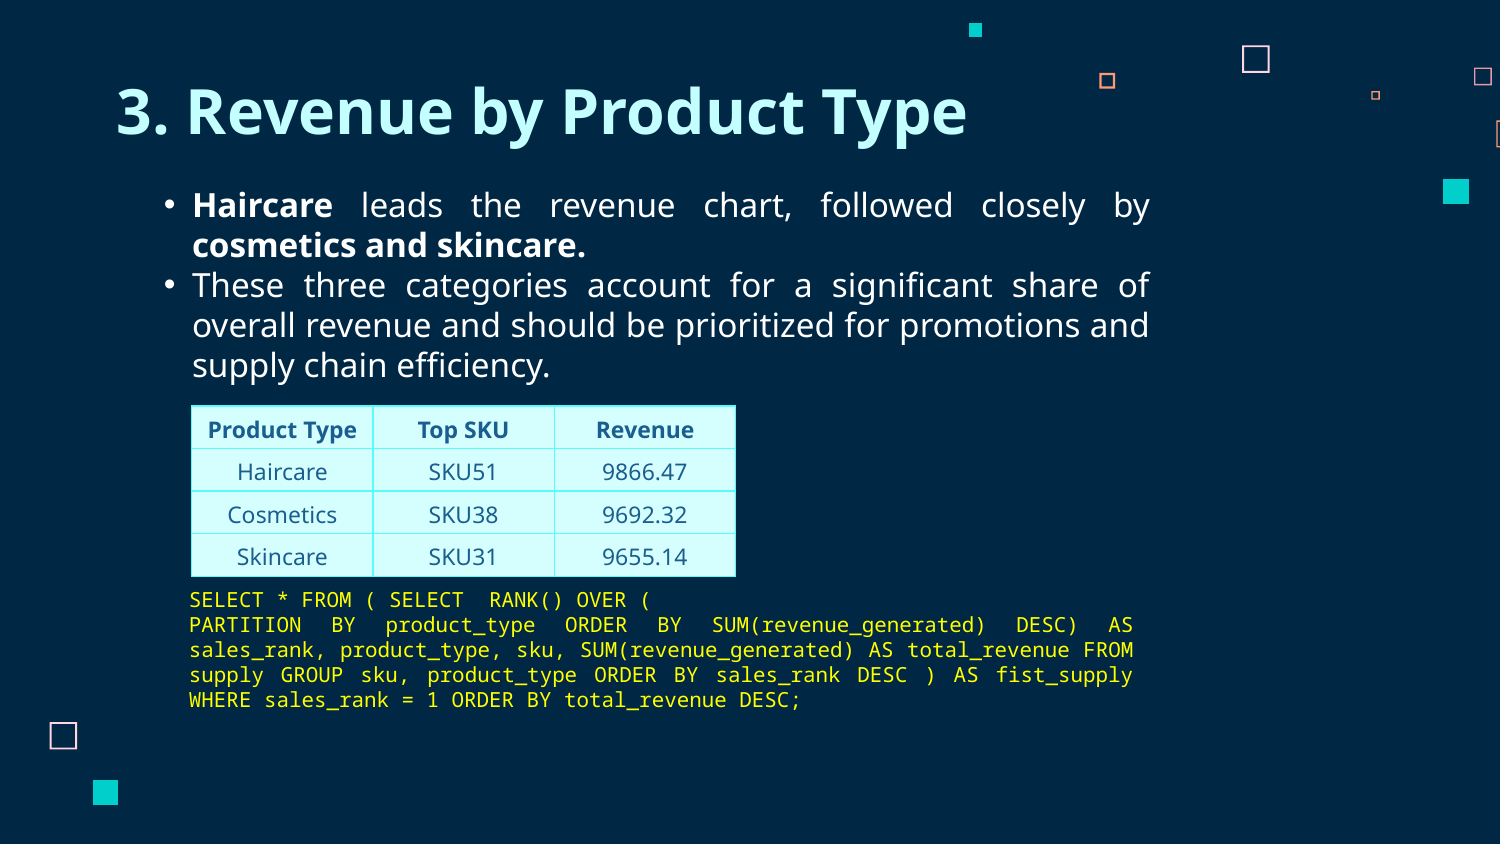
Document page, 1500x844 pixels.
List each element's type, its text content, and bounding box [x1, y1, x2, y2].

text_box SELECT * FROM ( SELECT RANK() OVER ( PARTITION BY product_type ORDER BY SUM(revenue_generated) DESC) AS sales_rank, product_type, sku, SUM(revenue_generated) AS total_revenue FROM supply GROUP sku, product_type ORDER BY sales_rank DESC ) AS fist_supply WHERE sales_rank = 1 ORDER BY total_revenue DESC; [174, 579, 1148, 720]
table_header Revenue [555, 407, 735, 448]
table_cell SKU38 [374, 492, 554, 533]
table_header Top SKU [374, 407, 554, 448]
table_cell 9866.47 [555, 449, 735, 490]
table_cell Cosmetics [192, 492, 372, 533]
table_cell Skincare [192, 534, 372, 576]
text_box [101, 162, 1400, 745]
table_cell 9692.32 [555, 492, 735, 533]
table_cell SKU51 [374, 449, 554, 490]
table_cell Haircare [192, 449, 372, 490]
table_cell SKU31 [374, 534, 554, 576]
text_box Haircare leads the revenue chart, followed closely by cosmetics and skincare. These three categories account for a significant share of overall revenue and should be prioritized for promotions and supply chain efficiency. [148, 176, 1167, 392]
table_header Product Type [192, 407, 372, 448]
title 3. Revenue by Product Type [101, 67, 1079, 162]
table_cell 9655.14 [555, 534, 735, 576]
